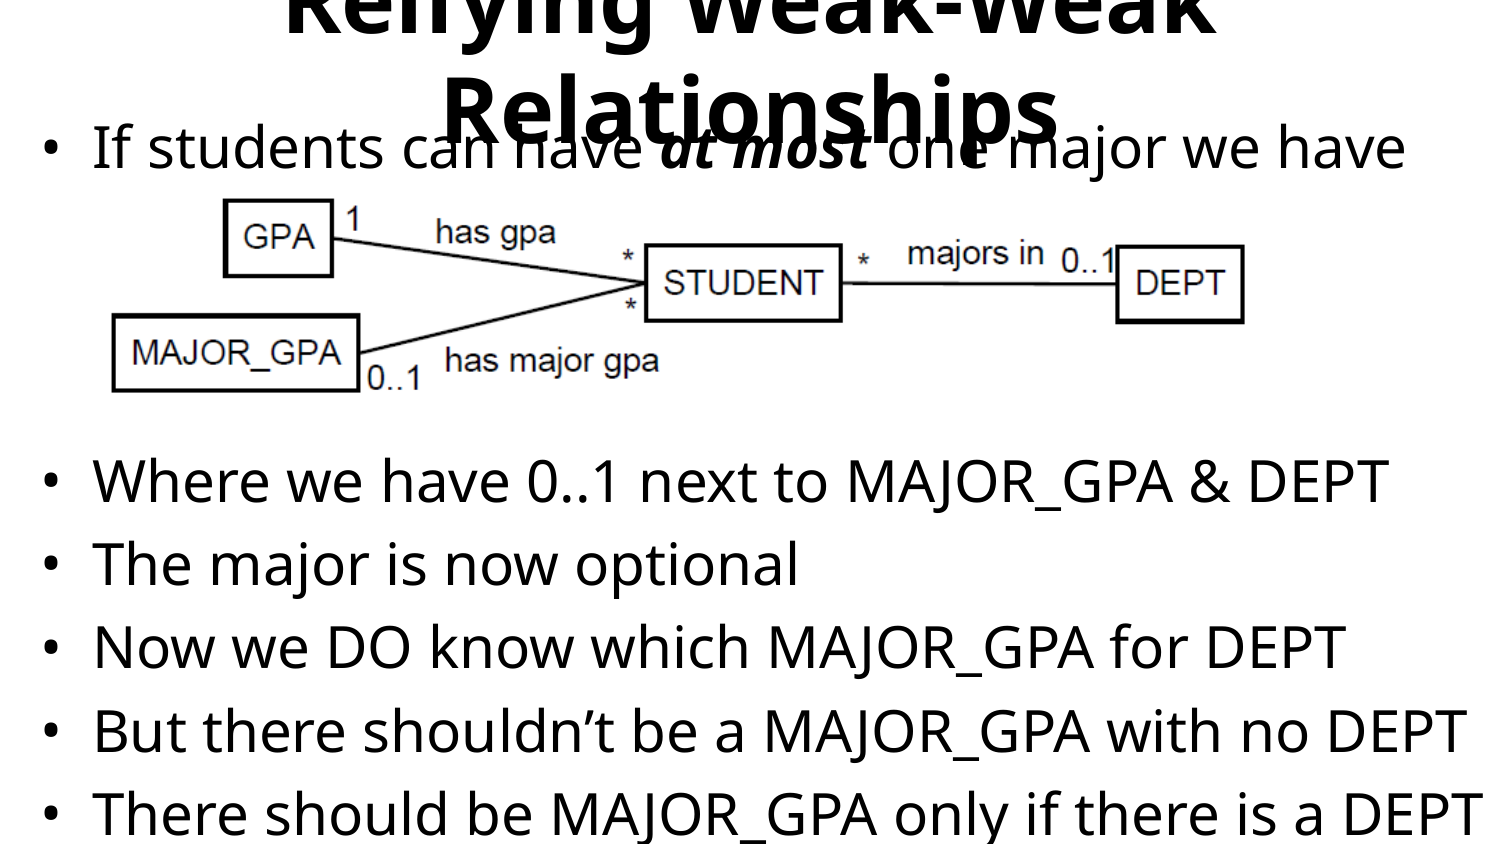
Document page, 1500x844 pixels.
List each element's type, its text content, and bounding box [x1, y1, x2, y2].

title Reifying Weak-Weak Relationships [0, 0, 1500, 104]
list If students can have at most one major we have Where we have 0..1 next to MAJOR_GPA & DEPT The major is now optional Now we DO know which MAJOR_GPA for DEPT But there shouldn’t be a MAJOR_GPA with no DEPT There should be MAJOR_GPA only if there is a DEPT [21, 103, 1500, 844]
picture [109, 196, 1249, 398]
